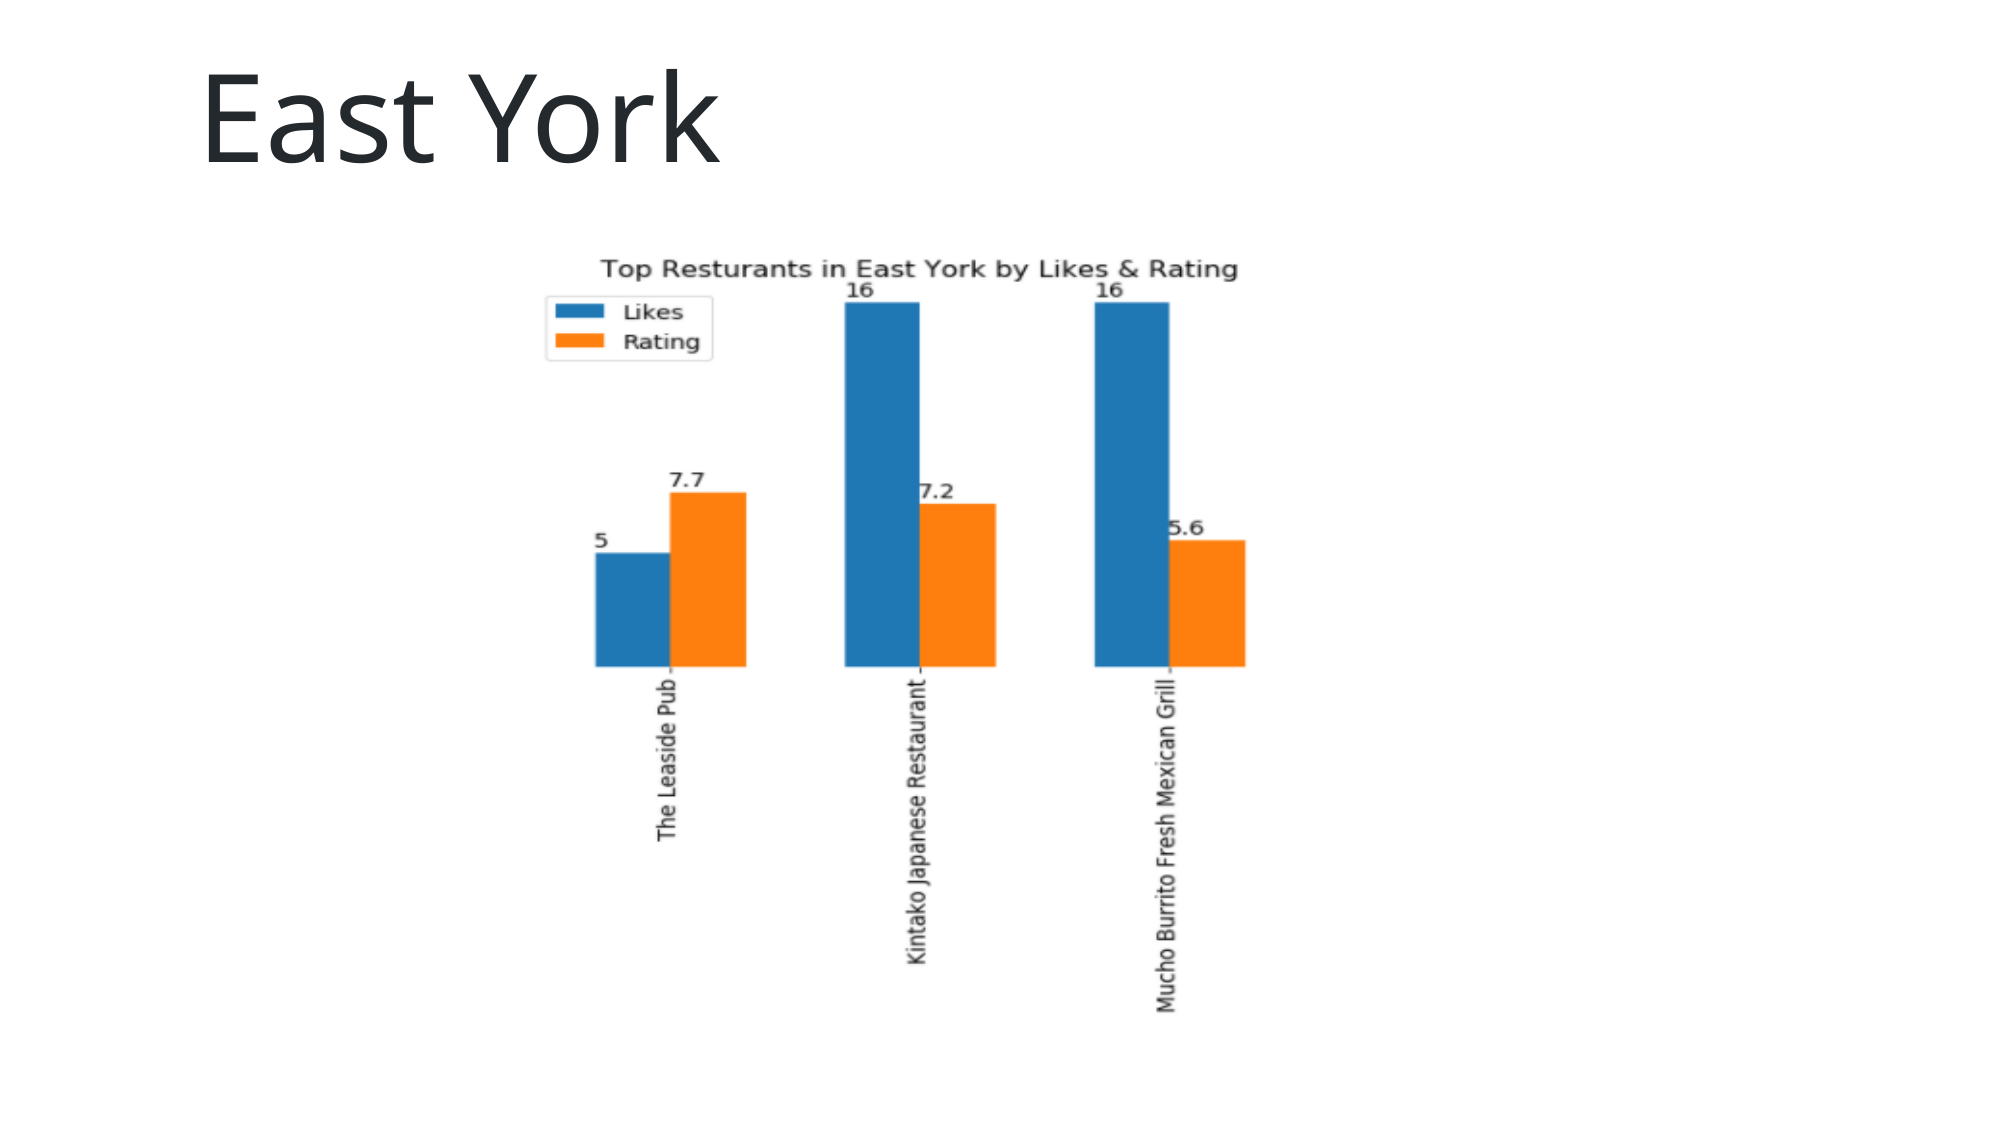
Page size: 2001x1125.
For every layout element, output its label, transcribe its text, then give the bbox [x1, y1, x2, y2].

picture [481, 246, 1519, 1025]
title East York [182, 47, 1942, 197]
